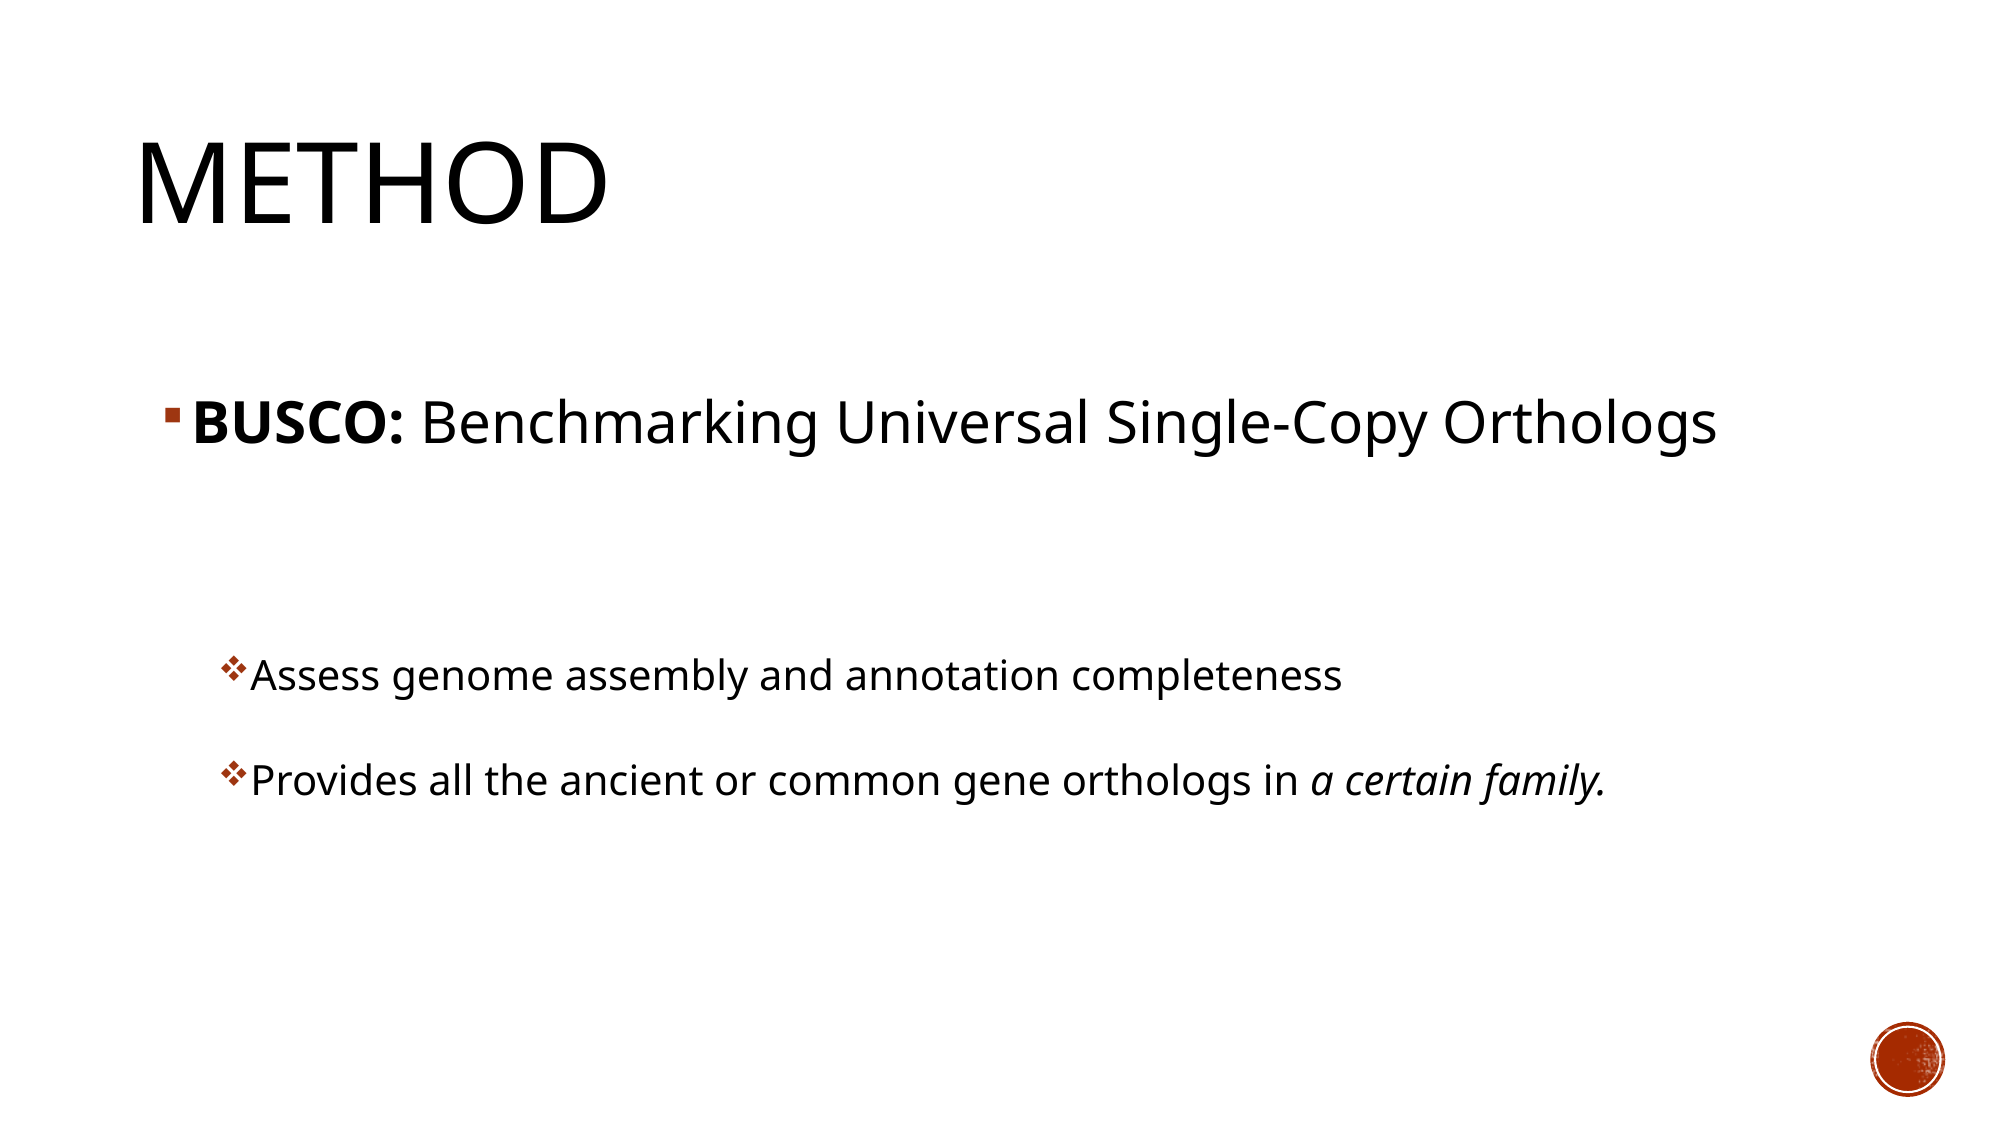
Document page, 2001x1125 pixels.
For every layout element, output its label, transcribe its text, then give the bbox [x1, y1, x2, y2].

title METHOD [117, 55, 1768, 320]
list BUSCO: Benchmarking Universal Single-Copy Orthologs [146, 385, 1797, 584]
text_box Assess genome assembly and annotation completeness Provides all the ancient or common gene orthologs in a certain family. [203, 610, 1797, 1125]
